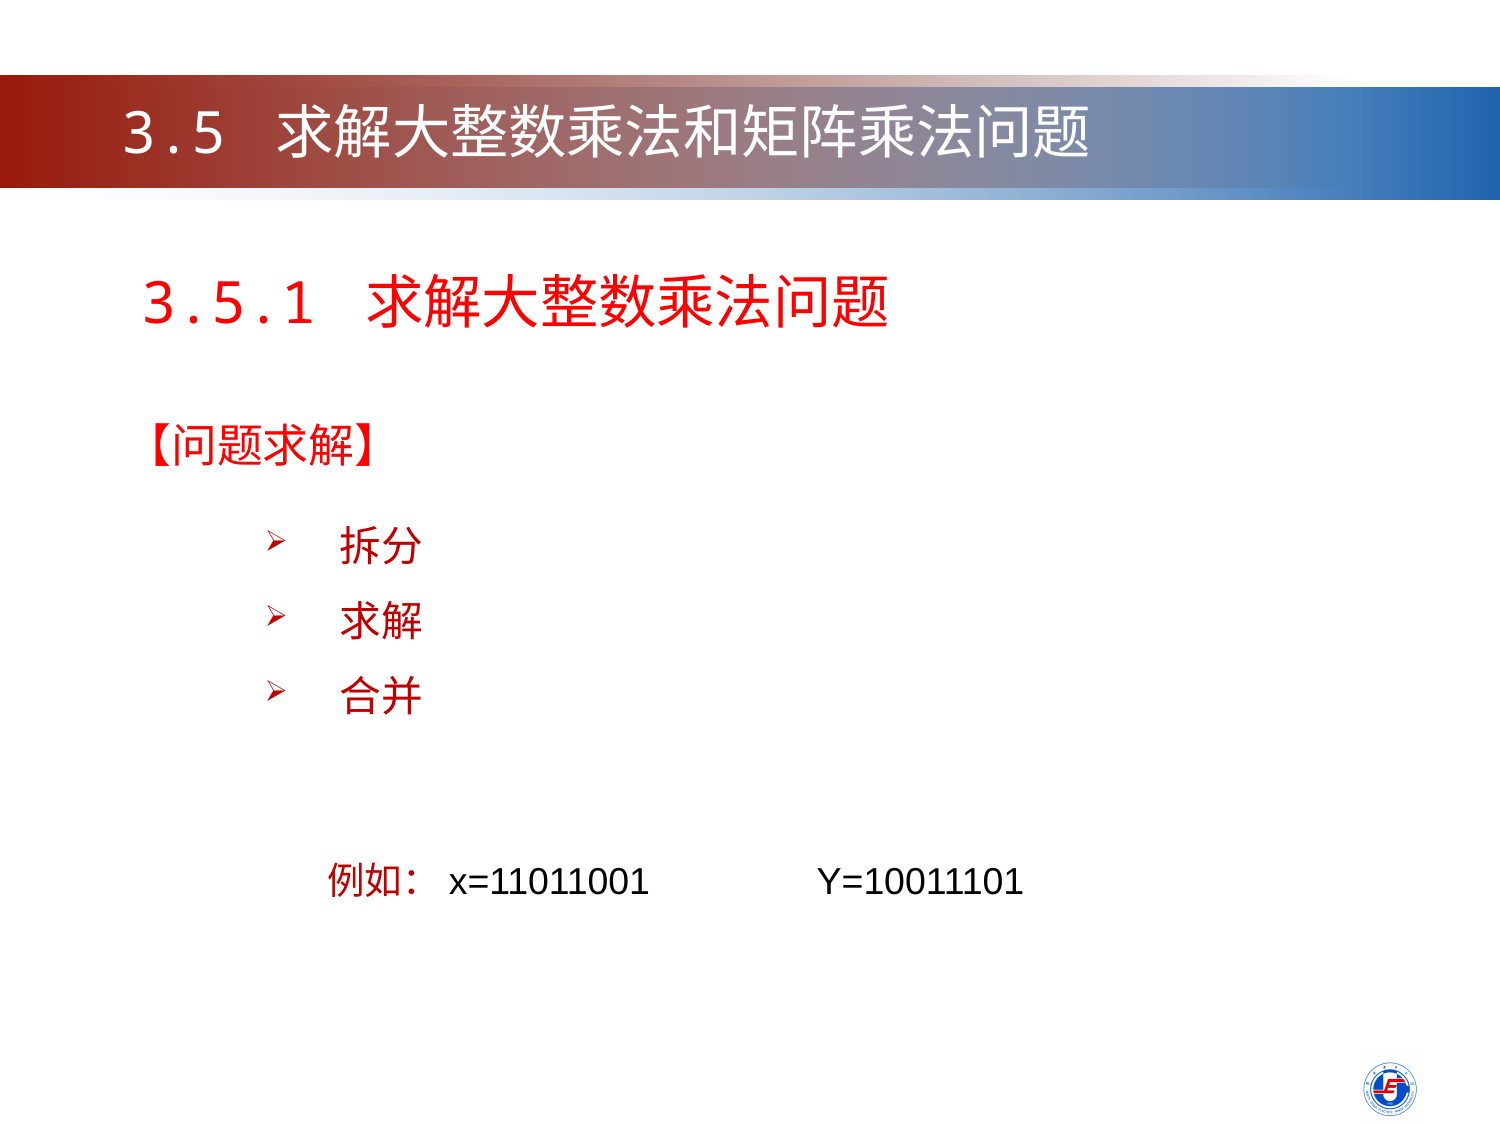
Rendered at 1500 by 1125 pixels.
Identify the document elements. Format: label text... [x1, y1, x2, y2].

text_box 3.5.1 求解大整数乘法问题 [93, 257, 938, 344]
text_box 例如：x=11011001 Y=10011101 [312, 849, 1063, 910]
text_box 拆分 求解 合并 [249, 487, 528, 728]
text_box 【问题求解】 [58, 381, 1477, 479]
text_box 3.5 求解大整数乘法和矩阵乘法问题 [90, 87, 1122, 173]
picture [1359, 1054, 1425, 1125]
